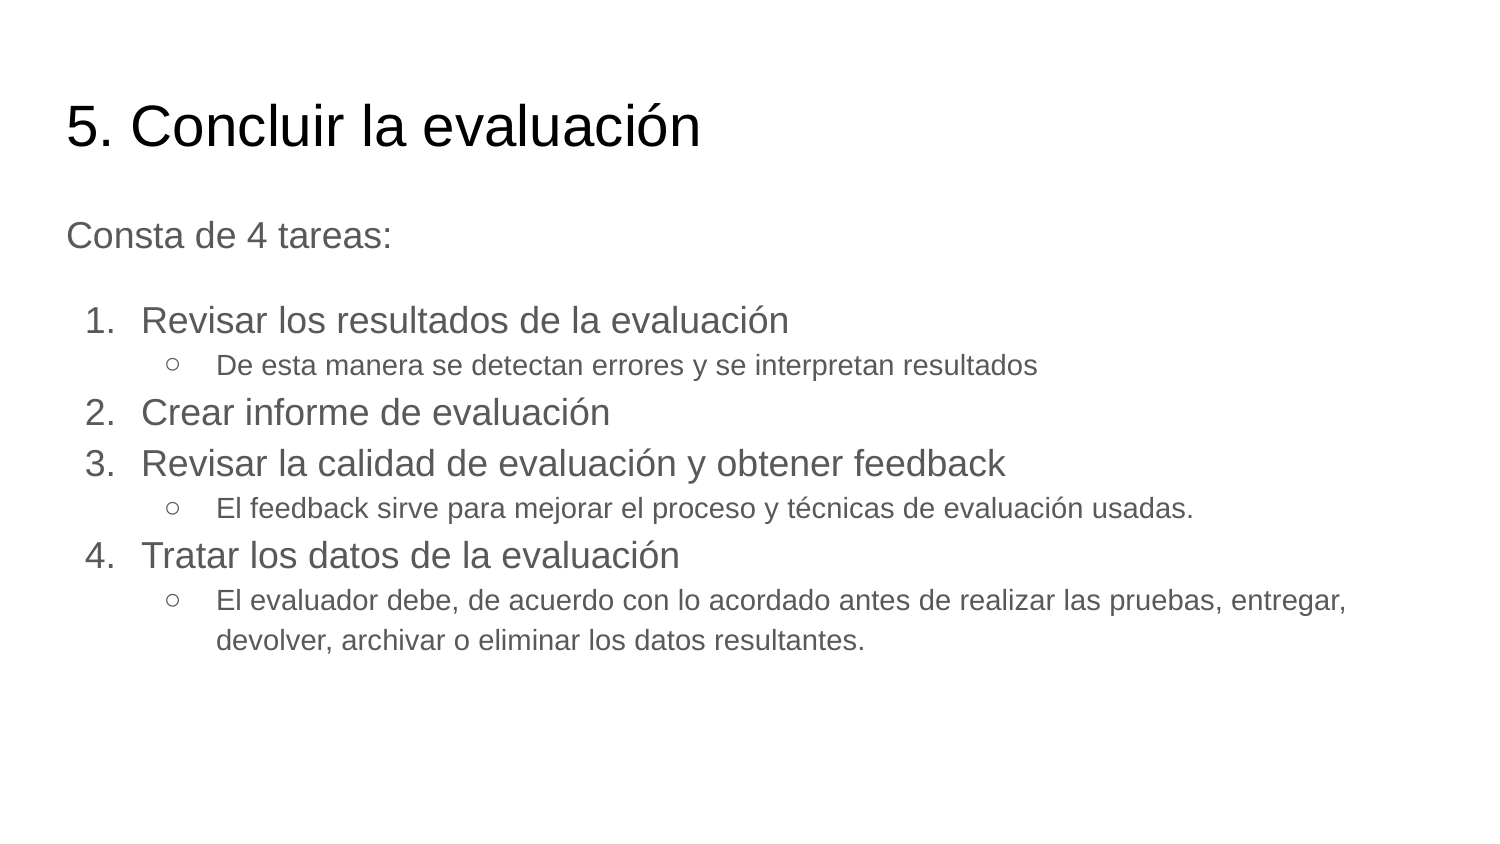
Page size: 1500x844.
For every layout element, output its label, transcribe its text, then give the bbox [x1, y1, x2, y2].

title 5. Concluir la evaluación [51, 72, 1449, 167]
list Consta de 4 tareas: Revisar los resultados de la evaluación De esta manera se detectan errores y se interpretan resultados Crear informe de evaluación Revisar la calidad de evaluación y obtener feedback El feedback sirve para mejorar el proceso y técnicas de evaluación usadas. Tratar los datos de la evaluación El evaluador debe, de acuerdo con lo acordado antes de realizar las pruebas, entregar, devolver, archivar o eliminar los datos resultantes. [51, 189, 1449, 750]
